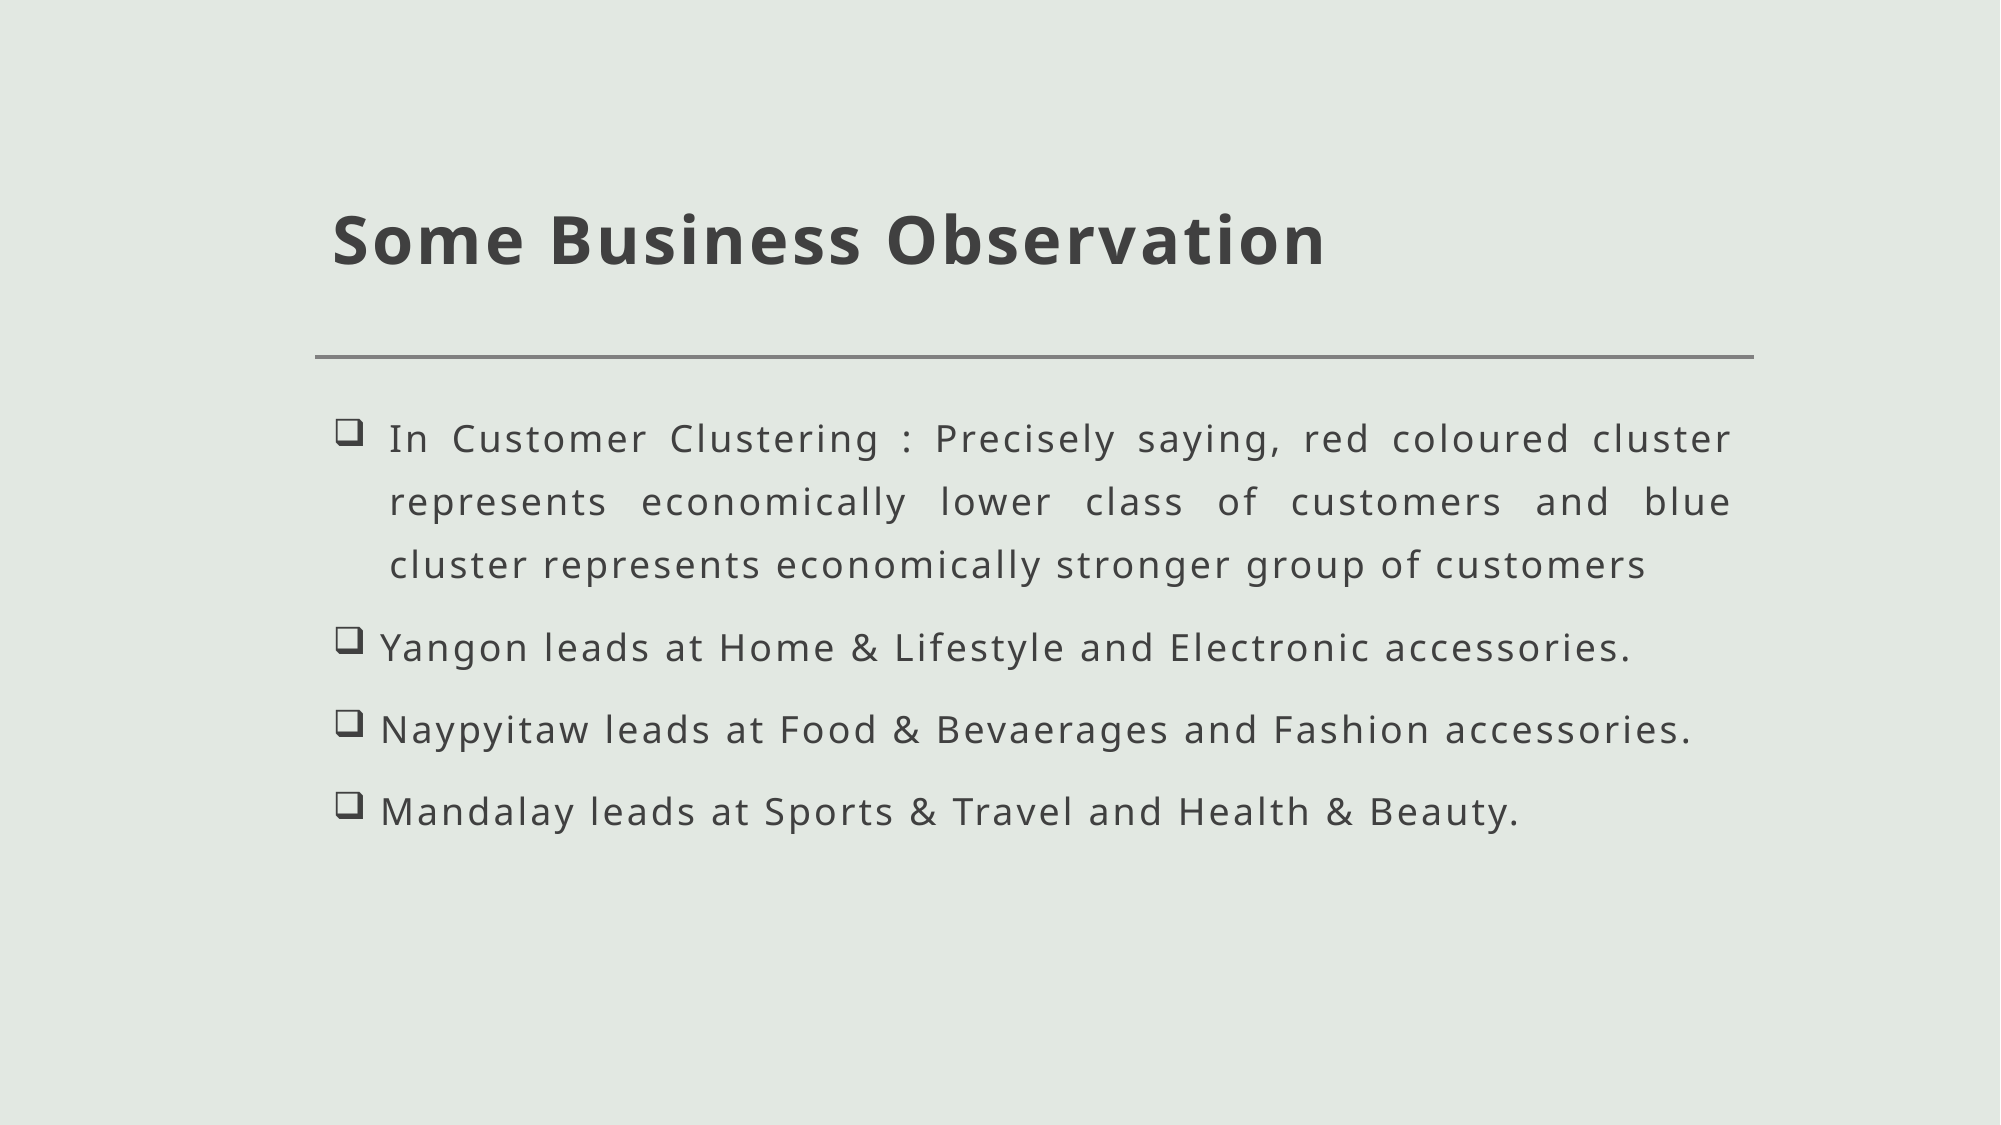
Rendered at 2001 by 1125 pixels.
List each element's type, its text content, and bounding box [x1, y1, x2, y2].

list In Customer Clustering : Precisely saying, red coloured cluster represents economically lower class of customers and blue cluster represents economically stronger group of customers Yangon leads at Home & Lifestyle and Electronic accessories. Naypyitaw leads at Food & Bevaerages and Fashion accessories. Mandalay leads at Sports & Travel and Health & Beauty. [315, 379, 1754, 979]
title Some Business Observation [315, 72, 1754, 294]
